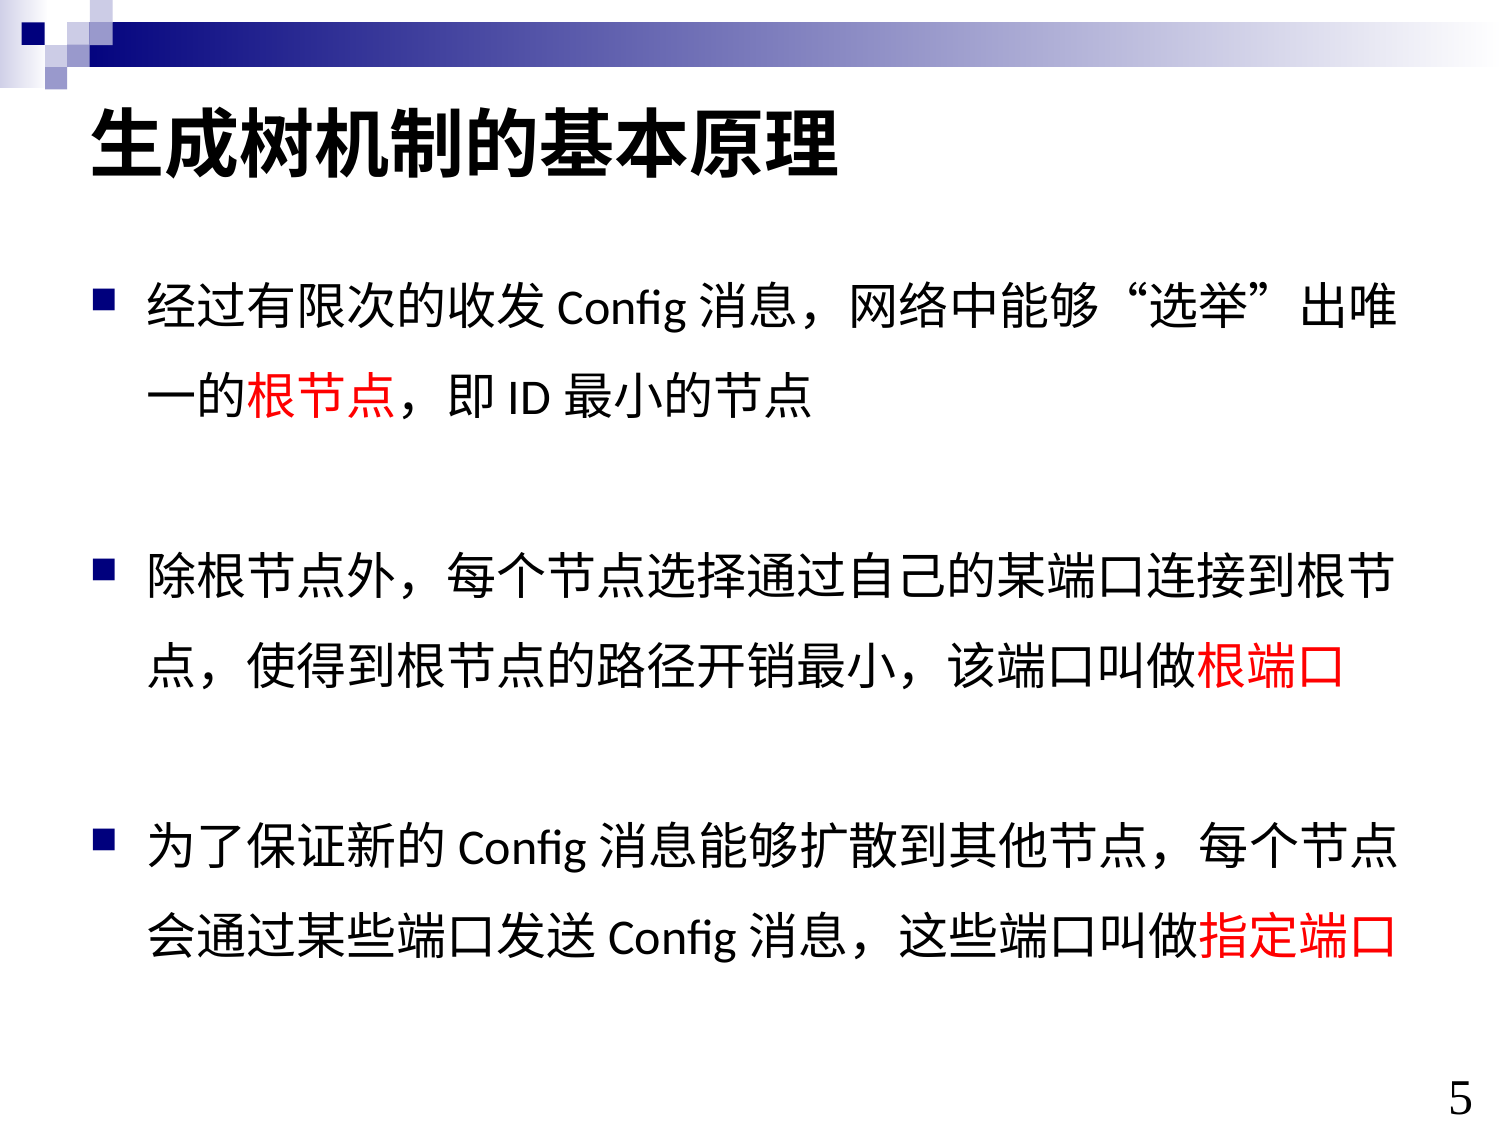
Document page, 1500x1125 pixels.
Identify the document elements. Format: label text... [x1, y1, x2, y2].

slide_number 52 [1448, 1100, 1483, 1125]
list 经过有限次的收发Config消息，网络中能够“选举”出唯一的根节点，即ID最小的节点 除根节点外，每个节点选择通过自己的某端口连接到根节点，使得到根节点的路径开销最小，该端口叫做根端口 为了保证新的Config消息能够扩散到其他节点，每个节点会通过某些端口发送Config消息，这些端口叫做指定端口 [75, 237, 1425, 1063]
title 生成树机制的基本原理 [75, 75, 1425, 208]
